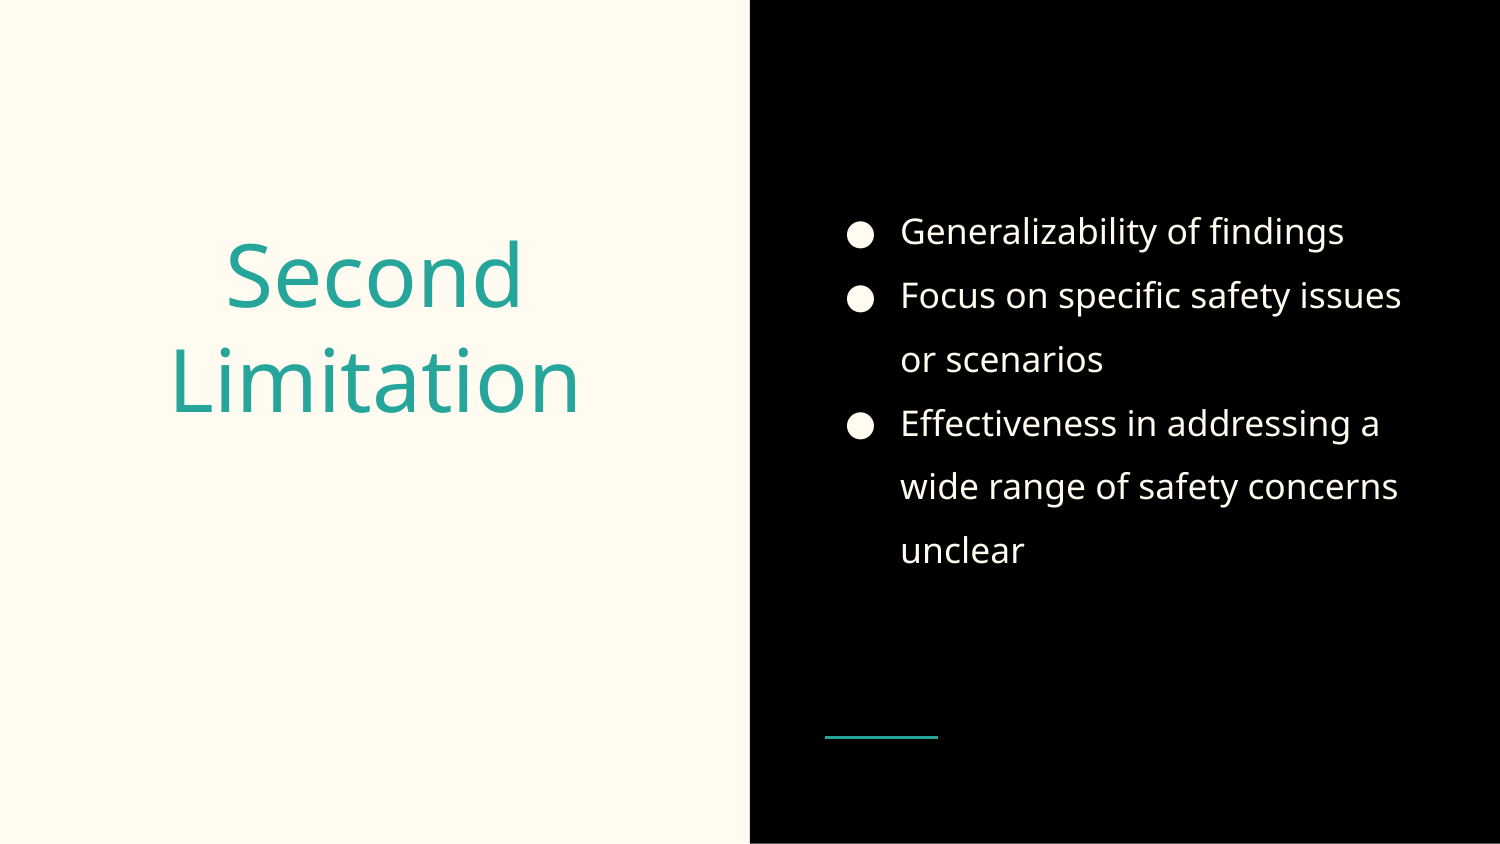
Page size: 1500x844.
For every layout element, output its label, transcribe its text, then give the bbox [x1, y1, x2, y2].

title Second Limitation [43, 226, 708, 446]
list Generalizability of findings Focus on specific safety issues or scenarios Effectiveness in addressing a wide range of safety concerns unclear [810, 118, 1440, 725]
